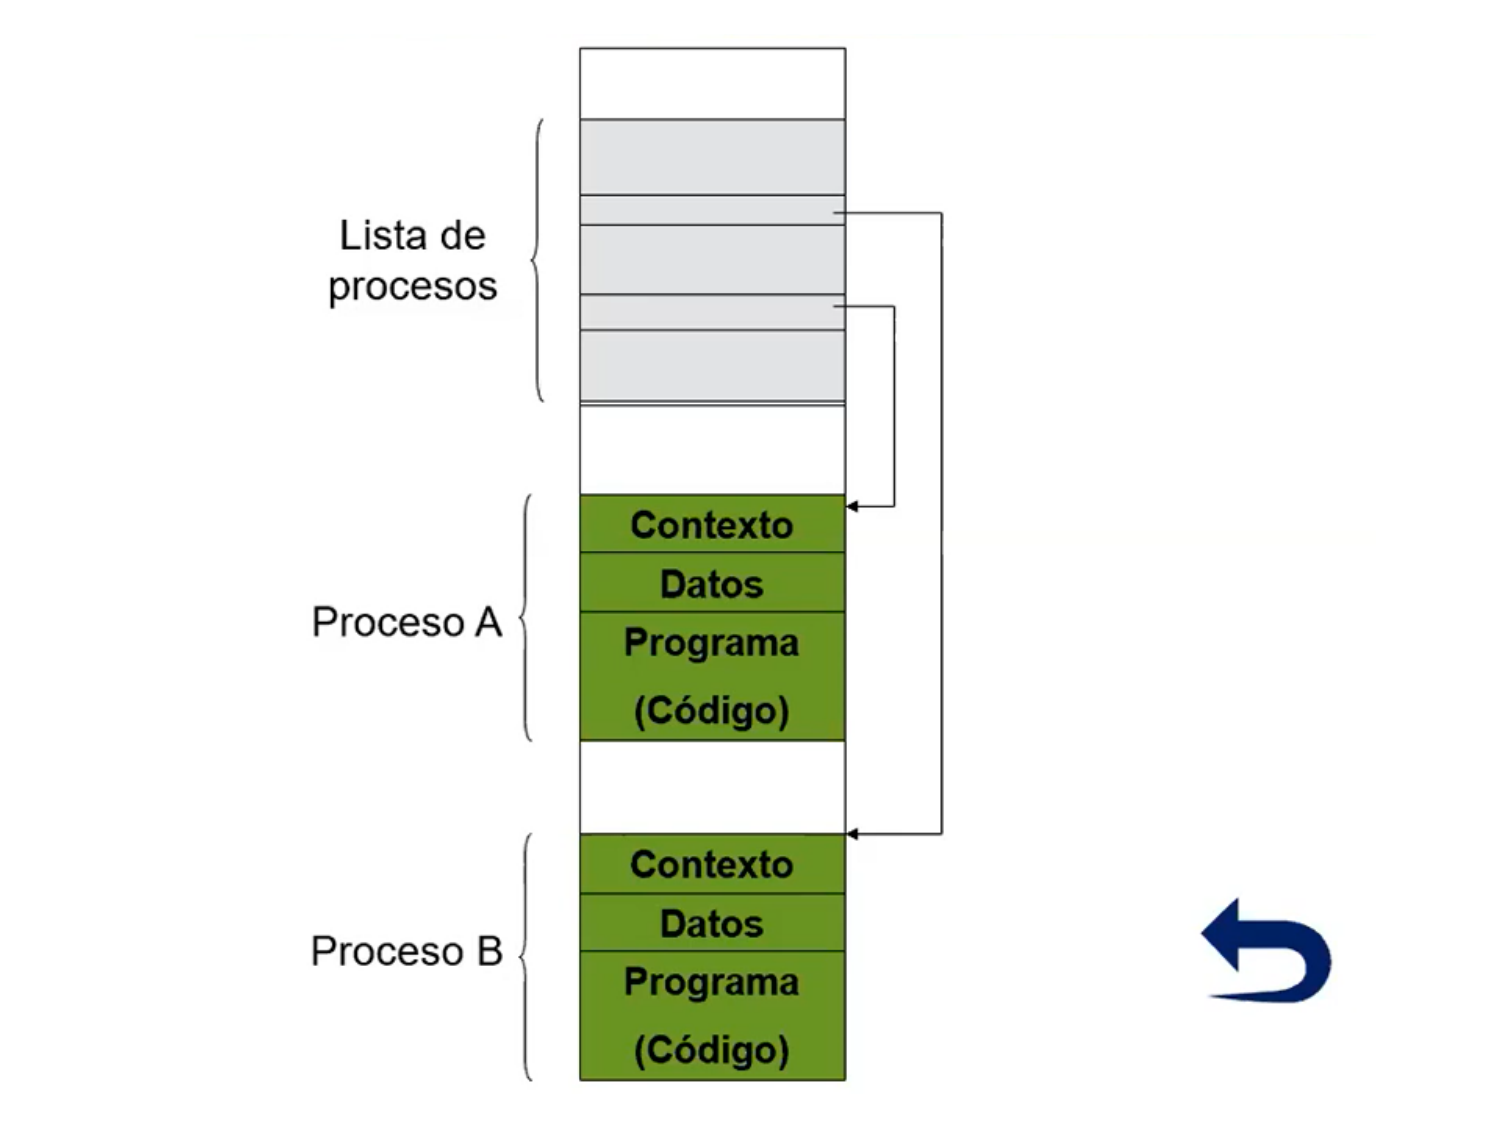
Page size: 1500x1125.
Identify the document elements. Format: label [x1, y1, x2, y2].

picture [194, 33, 1377, 1095]
